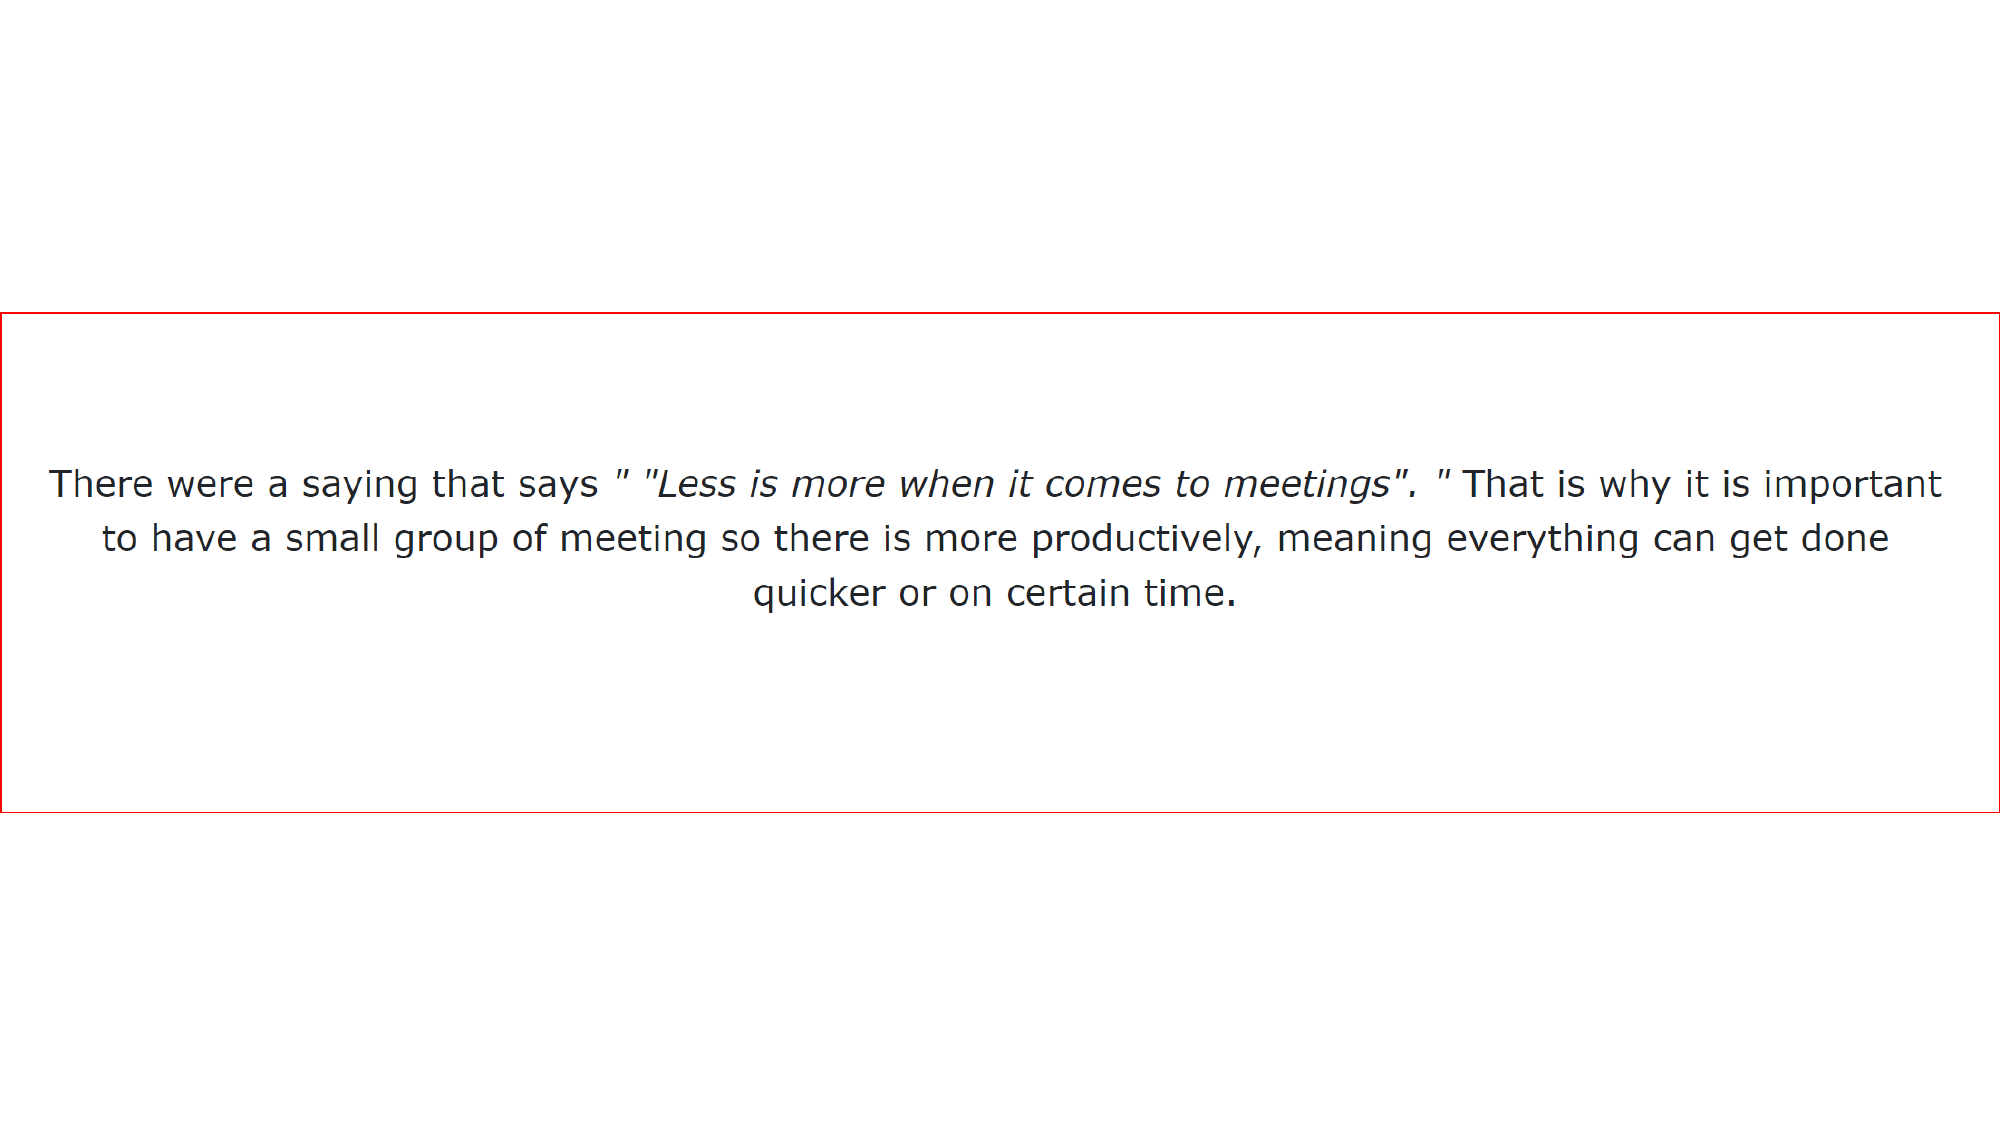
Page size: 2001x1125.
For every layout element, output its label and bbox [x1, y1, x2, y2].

picture [0, 312, 2000, 813]
